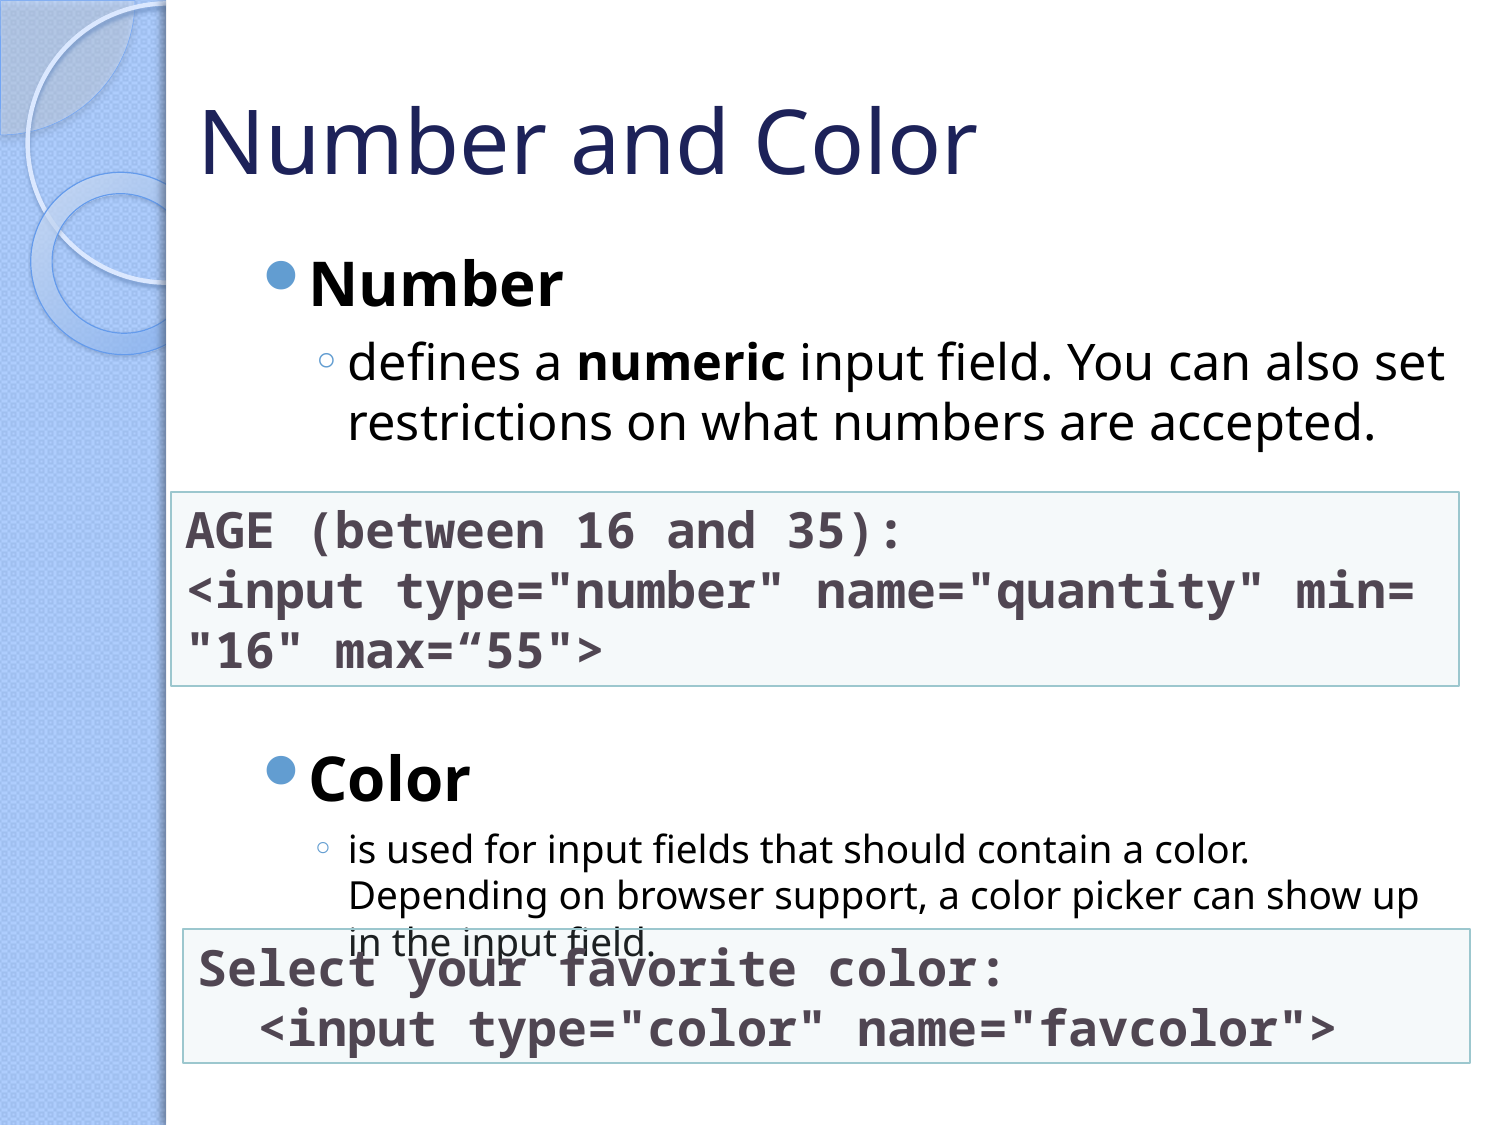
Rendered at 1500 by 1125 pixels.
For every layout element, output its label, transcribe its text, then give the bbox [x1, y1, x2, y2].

title Number and Color [183, 45, 1466, 233]
text_box Select your favorite color: <input type="color" name="favcolor"> [182, 928, 1471, 1064]
list Number defines a numeric input field. You can also set restrictions on what numbers are accepted. Color is used for input fields that should contain a color. Depending on browser support, a color picker can show up in the input field. [235, 237, 1466, 928]
text_box AGE (between 16 and 35): <input type="number" name="quantity" min="16" max=“55"> [171, 491, 1459, 687]
